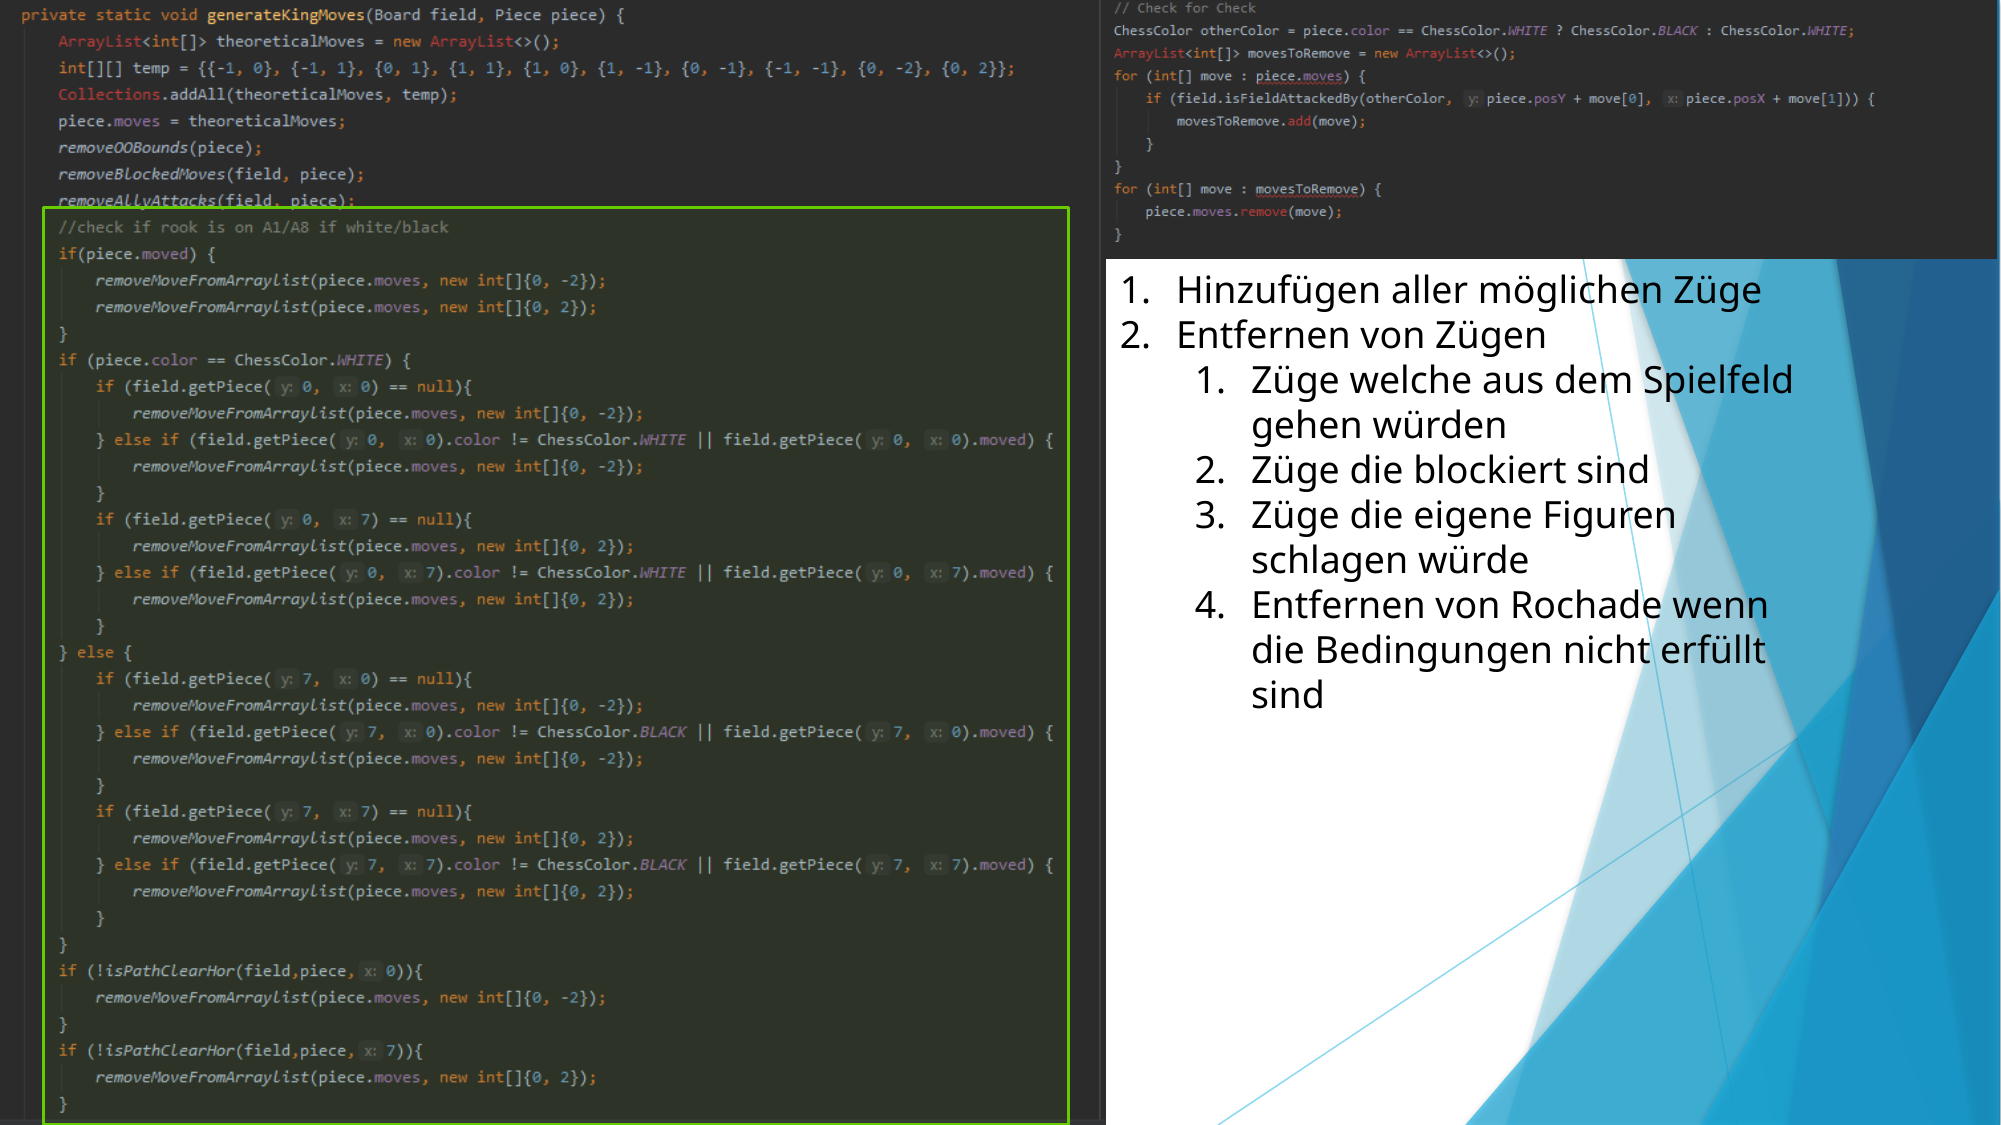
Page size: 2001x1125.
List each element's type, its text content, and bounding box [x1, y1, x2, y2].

picture [0, 0, 1998, 1125]
text_box Hinzufügen aller möglichen Züge Entfernen von Zügen Züge welche aus dem Spielfeld gehen würden Züge die blockiert sind Züge die eigene Figuren schlagen würde Entfernen von Rochade wenn die Bedingungen nicht erfüllt sind [1109, 268, 1845, 724]
